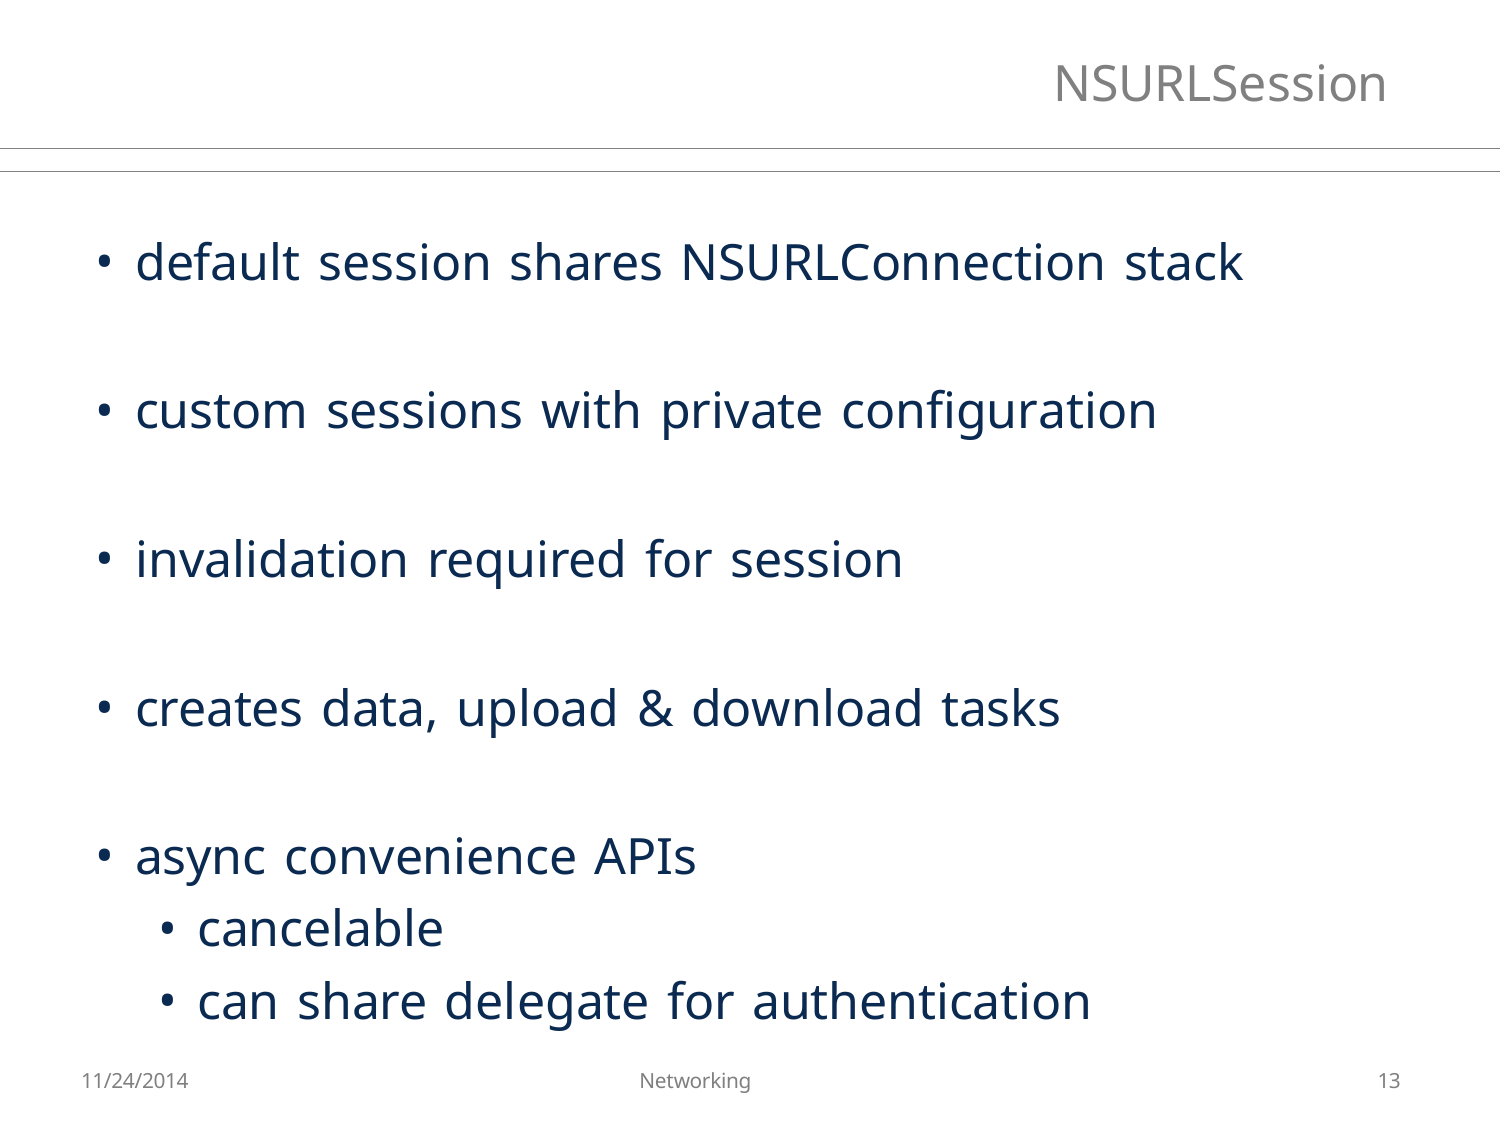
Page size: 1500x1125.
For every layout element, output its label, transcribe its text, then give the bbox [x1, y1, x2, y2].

title NSURLSession [82, 51, 1418, 240]
footer Networking [637, 1067, 761, 1125]
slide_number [78, 1067, 208, 1125]
text_box default session shares NSURLConnection stack custom sessions with private configuration invalidation required for session creates data, upload & download tasks async convenience APIs cancelable can share delegate for authentication [93, 230, 1312, 1030]
slide_number 13 [1373, 1067, 1417, 1125]
